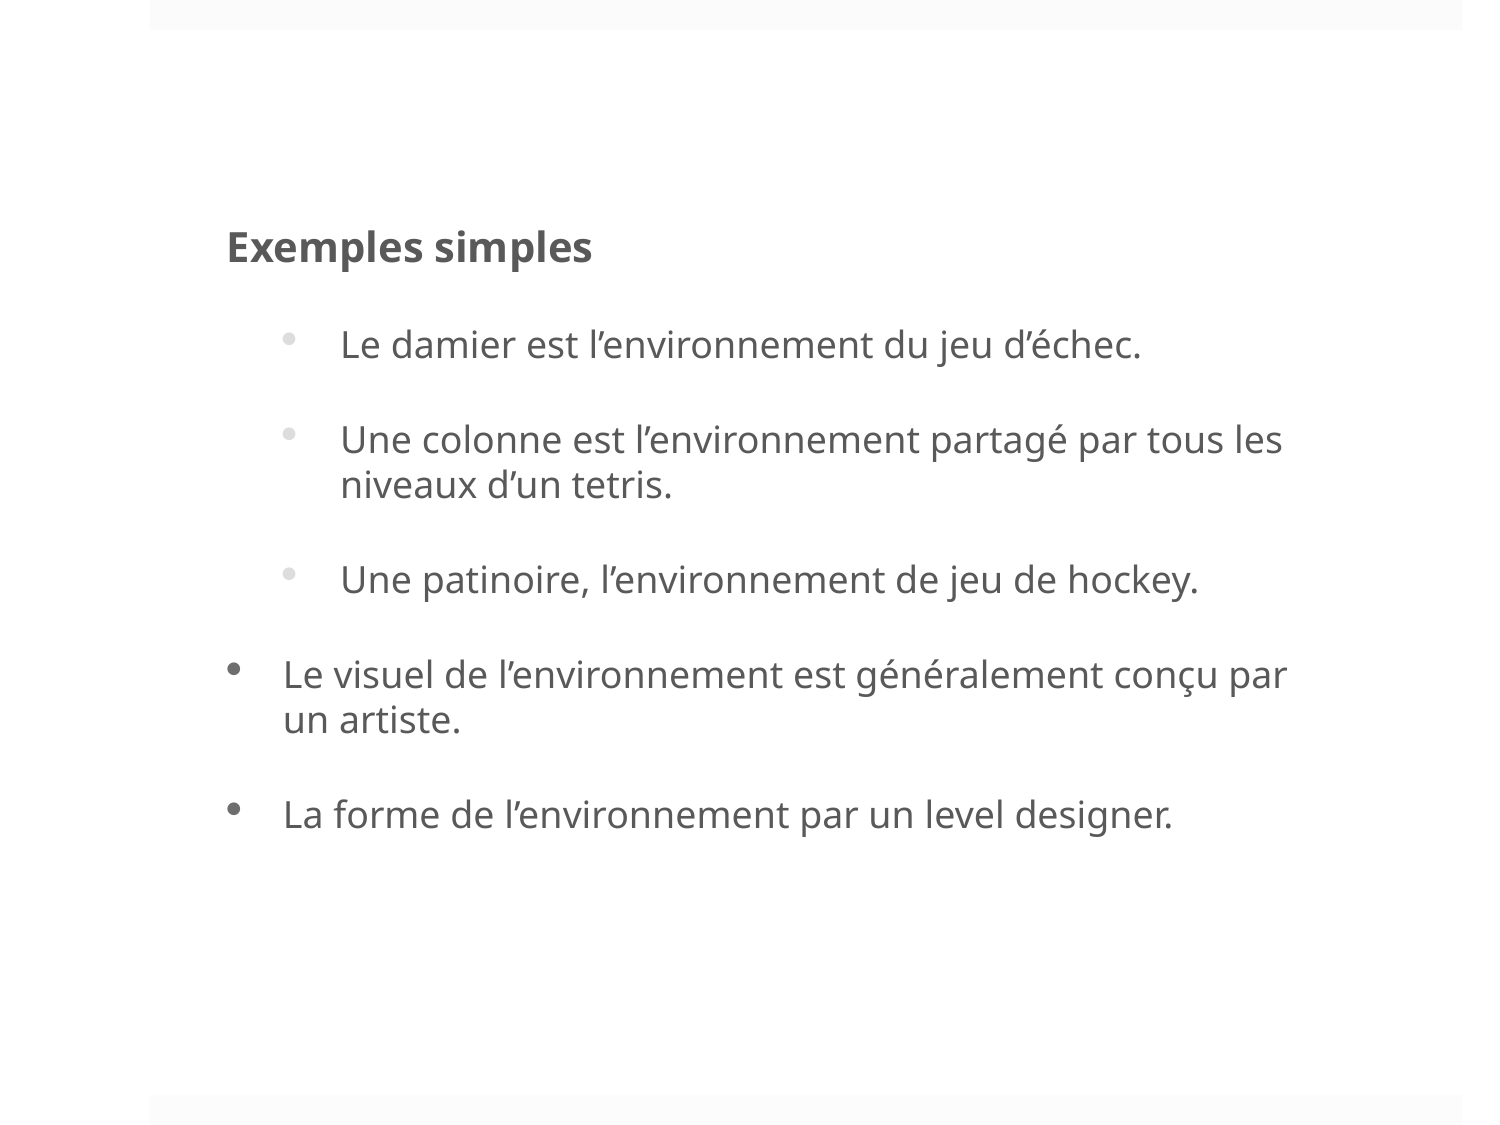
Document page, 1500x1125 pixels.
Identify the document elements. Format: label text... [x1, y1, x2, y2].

text_box Exemples simples Le damier est l’environnement du jeu d’échec. Une colonne est l’environnement partagé par tous les niveaux d’un tetris. Une patinoire, l’environnement de jeu de hockey. Le visuel de l’environnement est généralement conçu par un artiste. La forme de l’environnement par un level designer. [155, 213, 1358, 1125]
